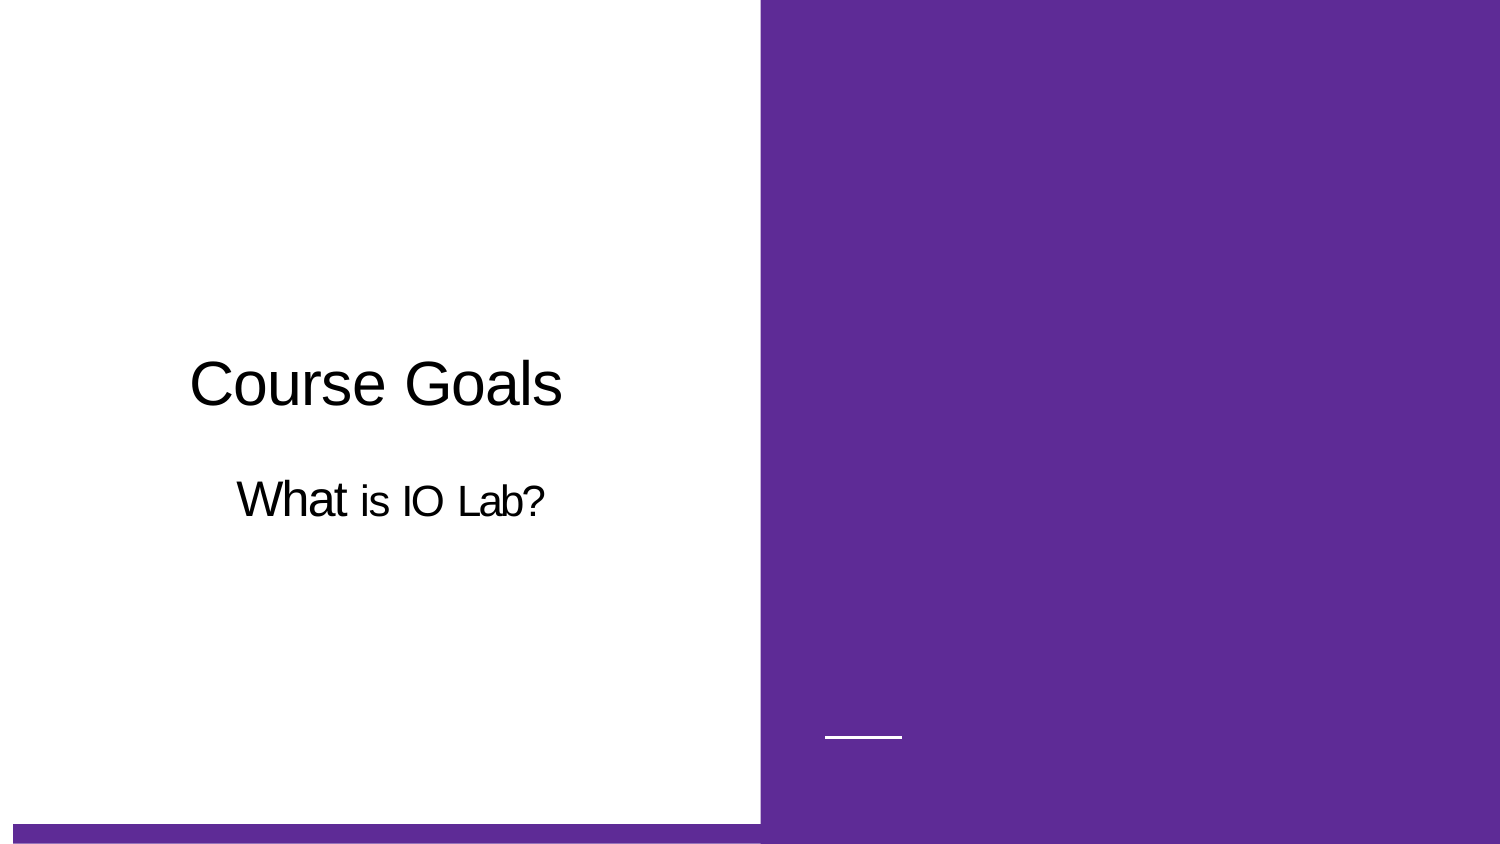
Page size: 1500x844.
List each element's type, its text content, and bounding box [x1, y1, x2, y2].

text_box [13, 824, 760, 844]
text_box What is IO Lab? [234, 466, 638, 527]
text_box [760, 0, 1500, 844]
title Course Goals [122, 310, 629, 452]
